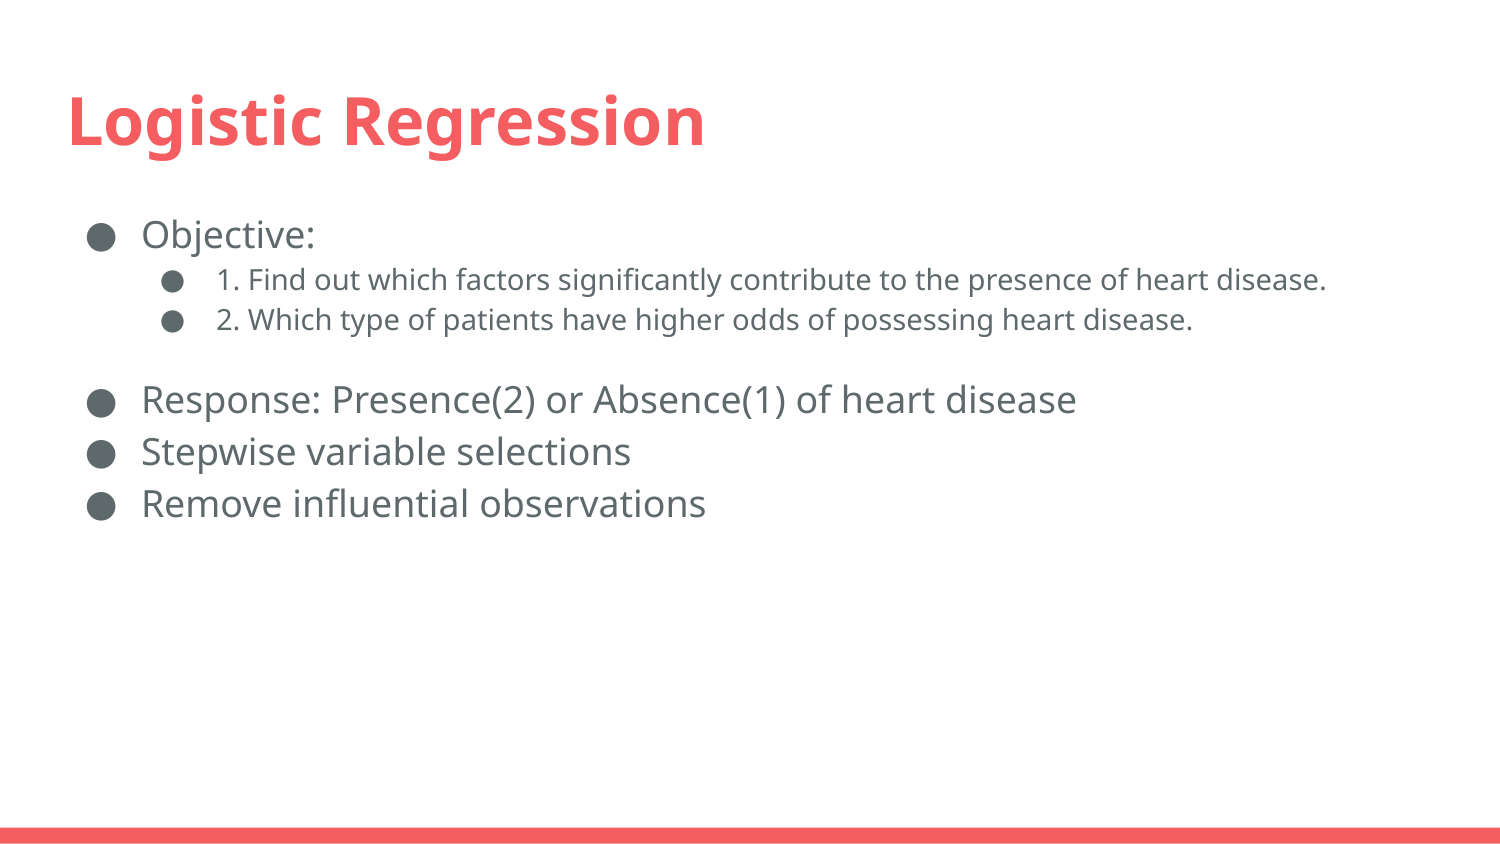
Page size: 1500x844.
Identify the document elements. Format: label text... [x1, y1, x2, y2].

list Objective: 1. Find out which factors significantly contribute to the presence of heart disease. 2. Which type of patients have higher odds of possessing heart disease. Response: Presence(2) or Absence(1) of heart disease Stepwise variable selections Remove influential observations [51, 189, 1449, 750]
title Logistic Regression [51, 64, 1449, 167]
